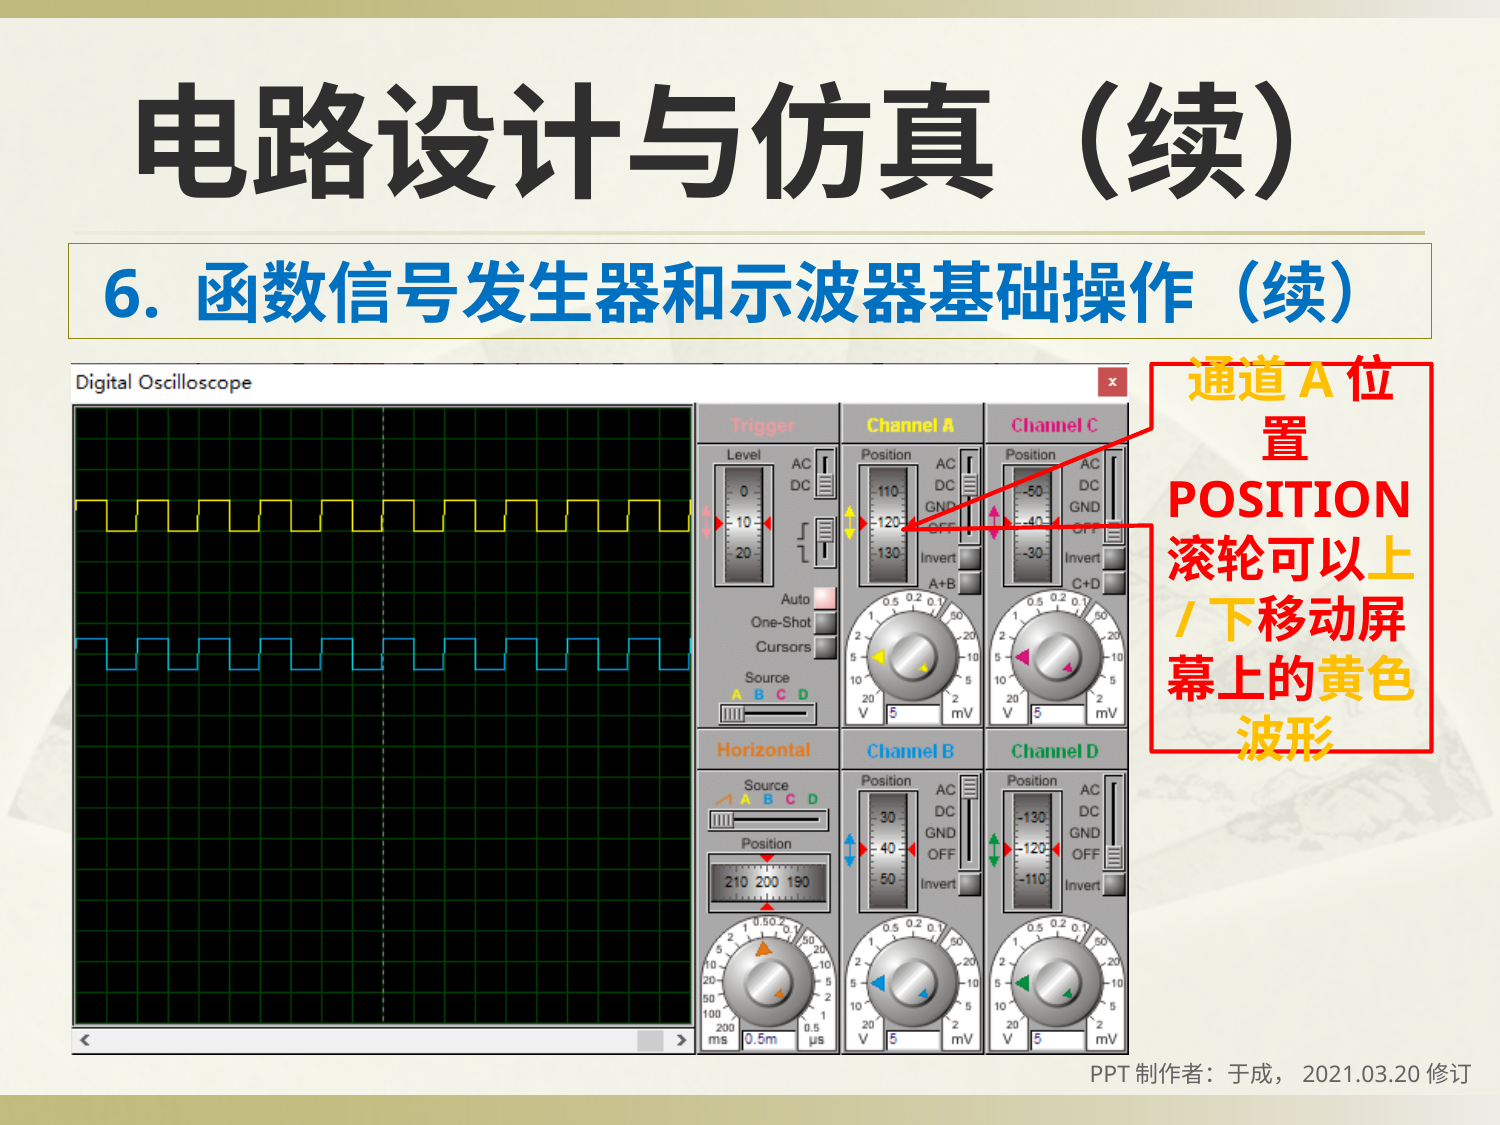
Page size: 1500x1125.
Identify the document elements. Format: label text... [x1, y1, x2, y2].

title 电路设计与仿真（续） [75, 45, 1425, 233]
text_box 通道A位置POSITION滚轮可以上/下移动屏幕上的黄色波形 [1132, 361, 1434, 754]
footer PPT制作者：于成，2021.03.20修订 [874, 1050, 1487, 1097]
text_box 6. 函数信号发生器和示波器基础操作（续） [68, 243, 1432, 339]
picture [70, 363, 1129, 1055]
